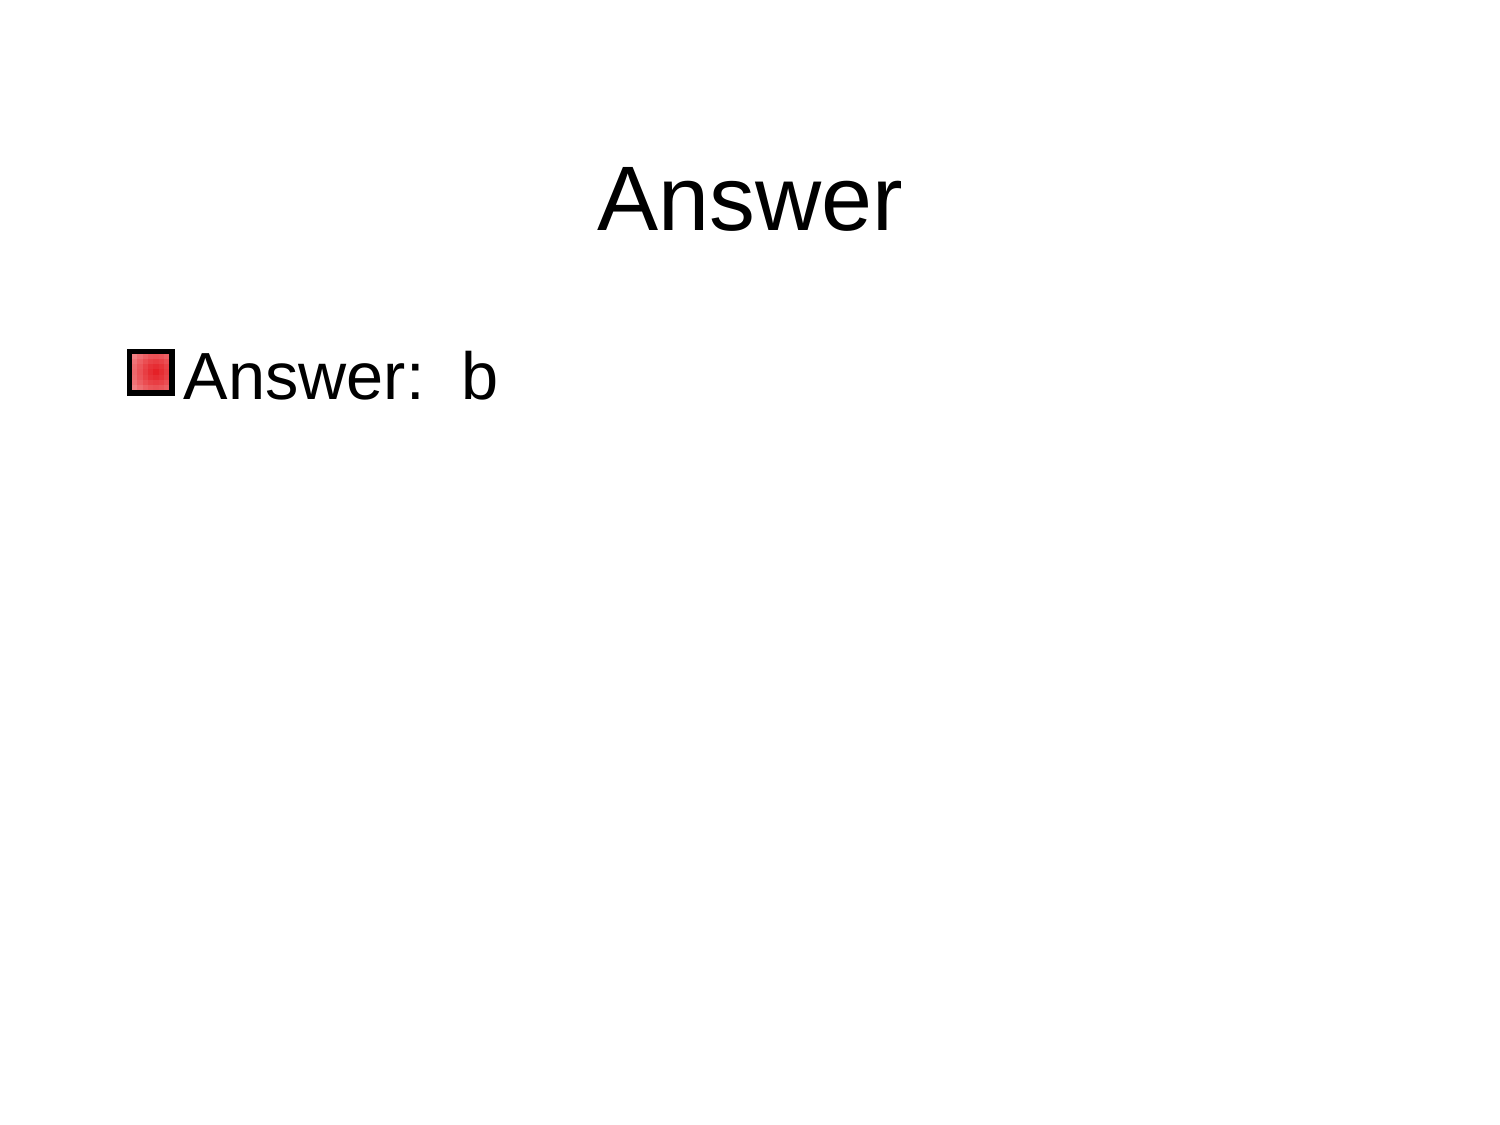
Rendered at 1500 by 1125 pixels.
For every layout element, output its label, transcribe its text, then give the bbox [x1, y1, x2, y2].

title Answer [112, 99, 1388, 288]
picture [127, 349, 175, 396]
list Answer: b [112, 324, 1388, 1000]
